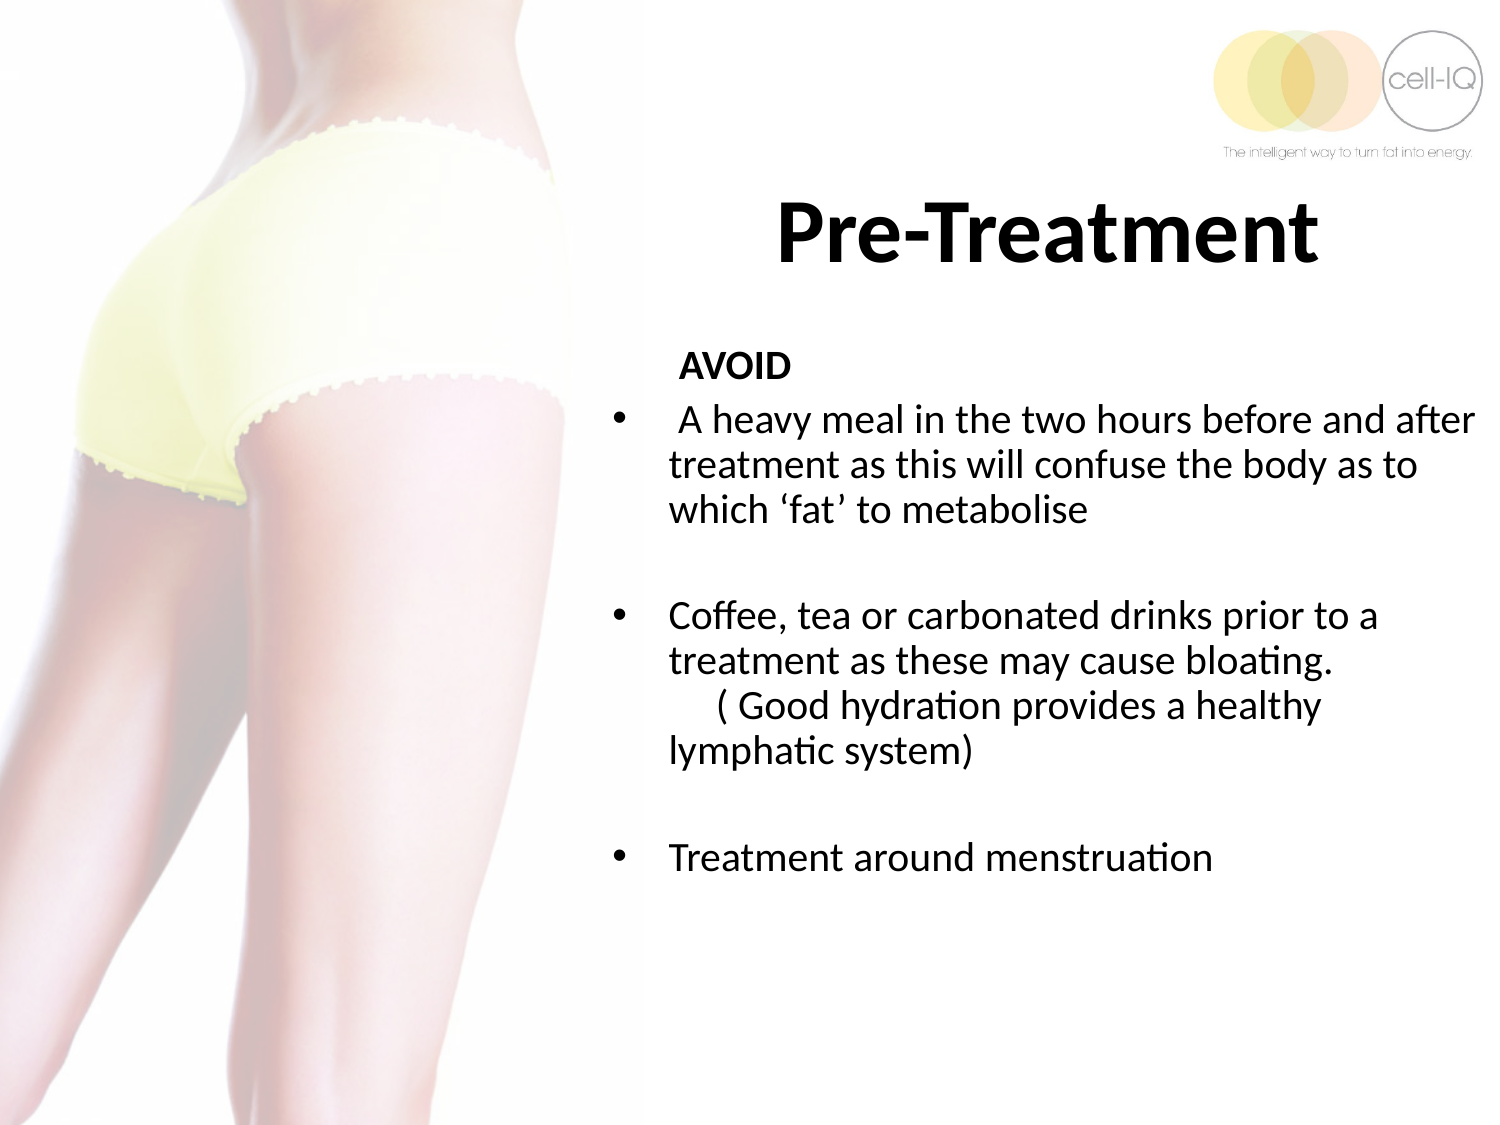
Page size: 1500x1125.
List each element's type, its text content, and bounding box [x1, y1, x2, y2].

text_box Pre-Treatment AVOID A heavy meal in the two hours before and after treatment as this will confuse the body as to which ‘fat’ to metabolise Coffee, tea or carbonated drinks prior to a treatment as these may cause bloating. ( Good hydration provides a healthy lymphatic system) Treatment around menstruation [597, 175, 1500, 1005]
picture [1196, 7, 1497, 175]
